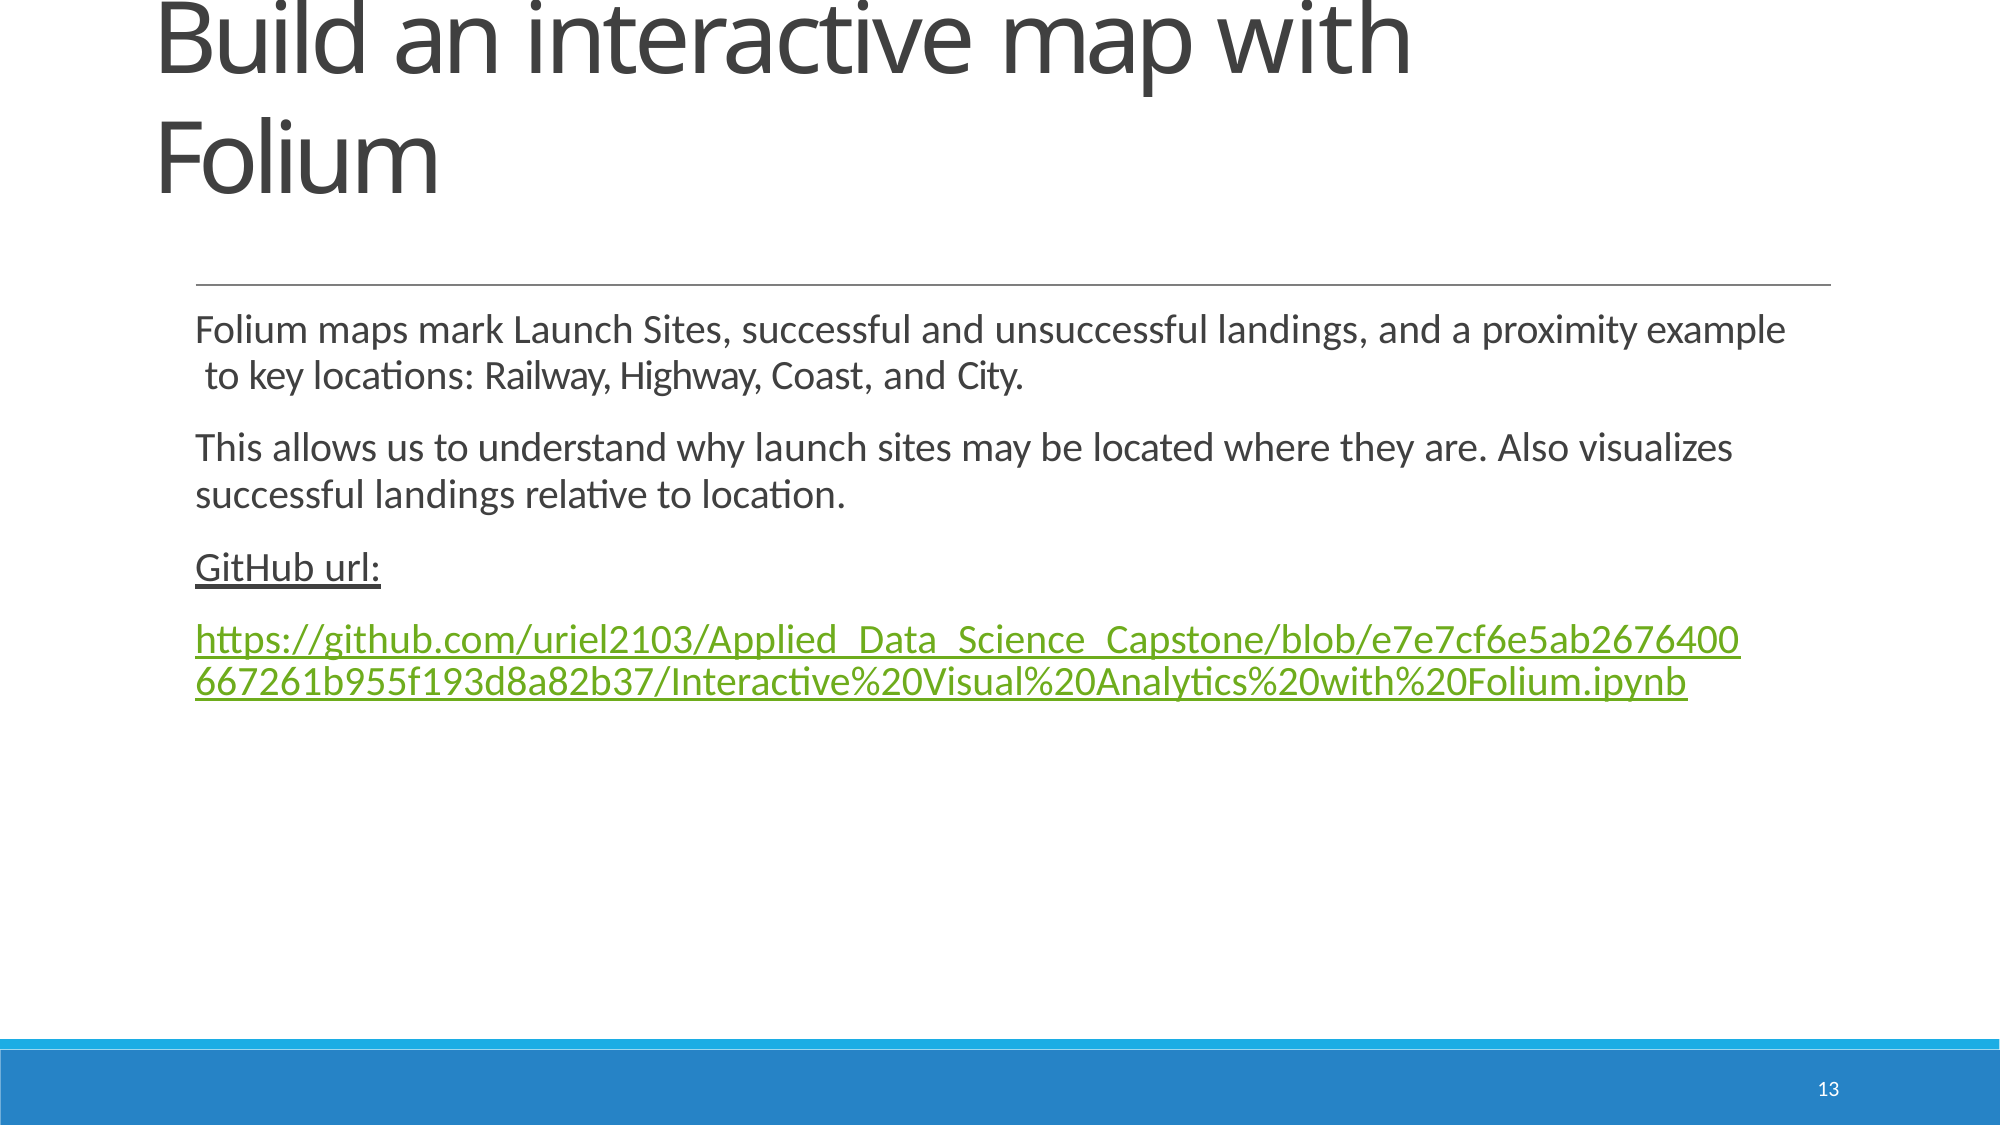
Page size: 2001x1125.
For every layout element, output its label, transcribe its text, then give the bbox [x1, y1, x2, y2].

text_box Folium maps mark Launch Sites, successful and unsuccessful landings, and a proximity example to key locations: Railway, Highway, Coast, and City. This allows us to understand why launch sites may be located where they are. Also visualizes successful landings relative to location. GitHub url: https://github.com/uriel2103/Applied_Data_Science_Capstone/blob/e7e7cf6e5ab2676400667261b955f193d8a82b37/Interactive%20Visual%20Analytics%20with%20Folium.ipynb [192, 299, 1795, 735]
slide_number 13 [1624, 763, 1840, 1125]
title Build an interactive map with Folium [150, 0, 1584, 214]
